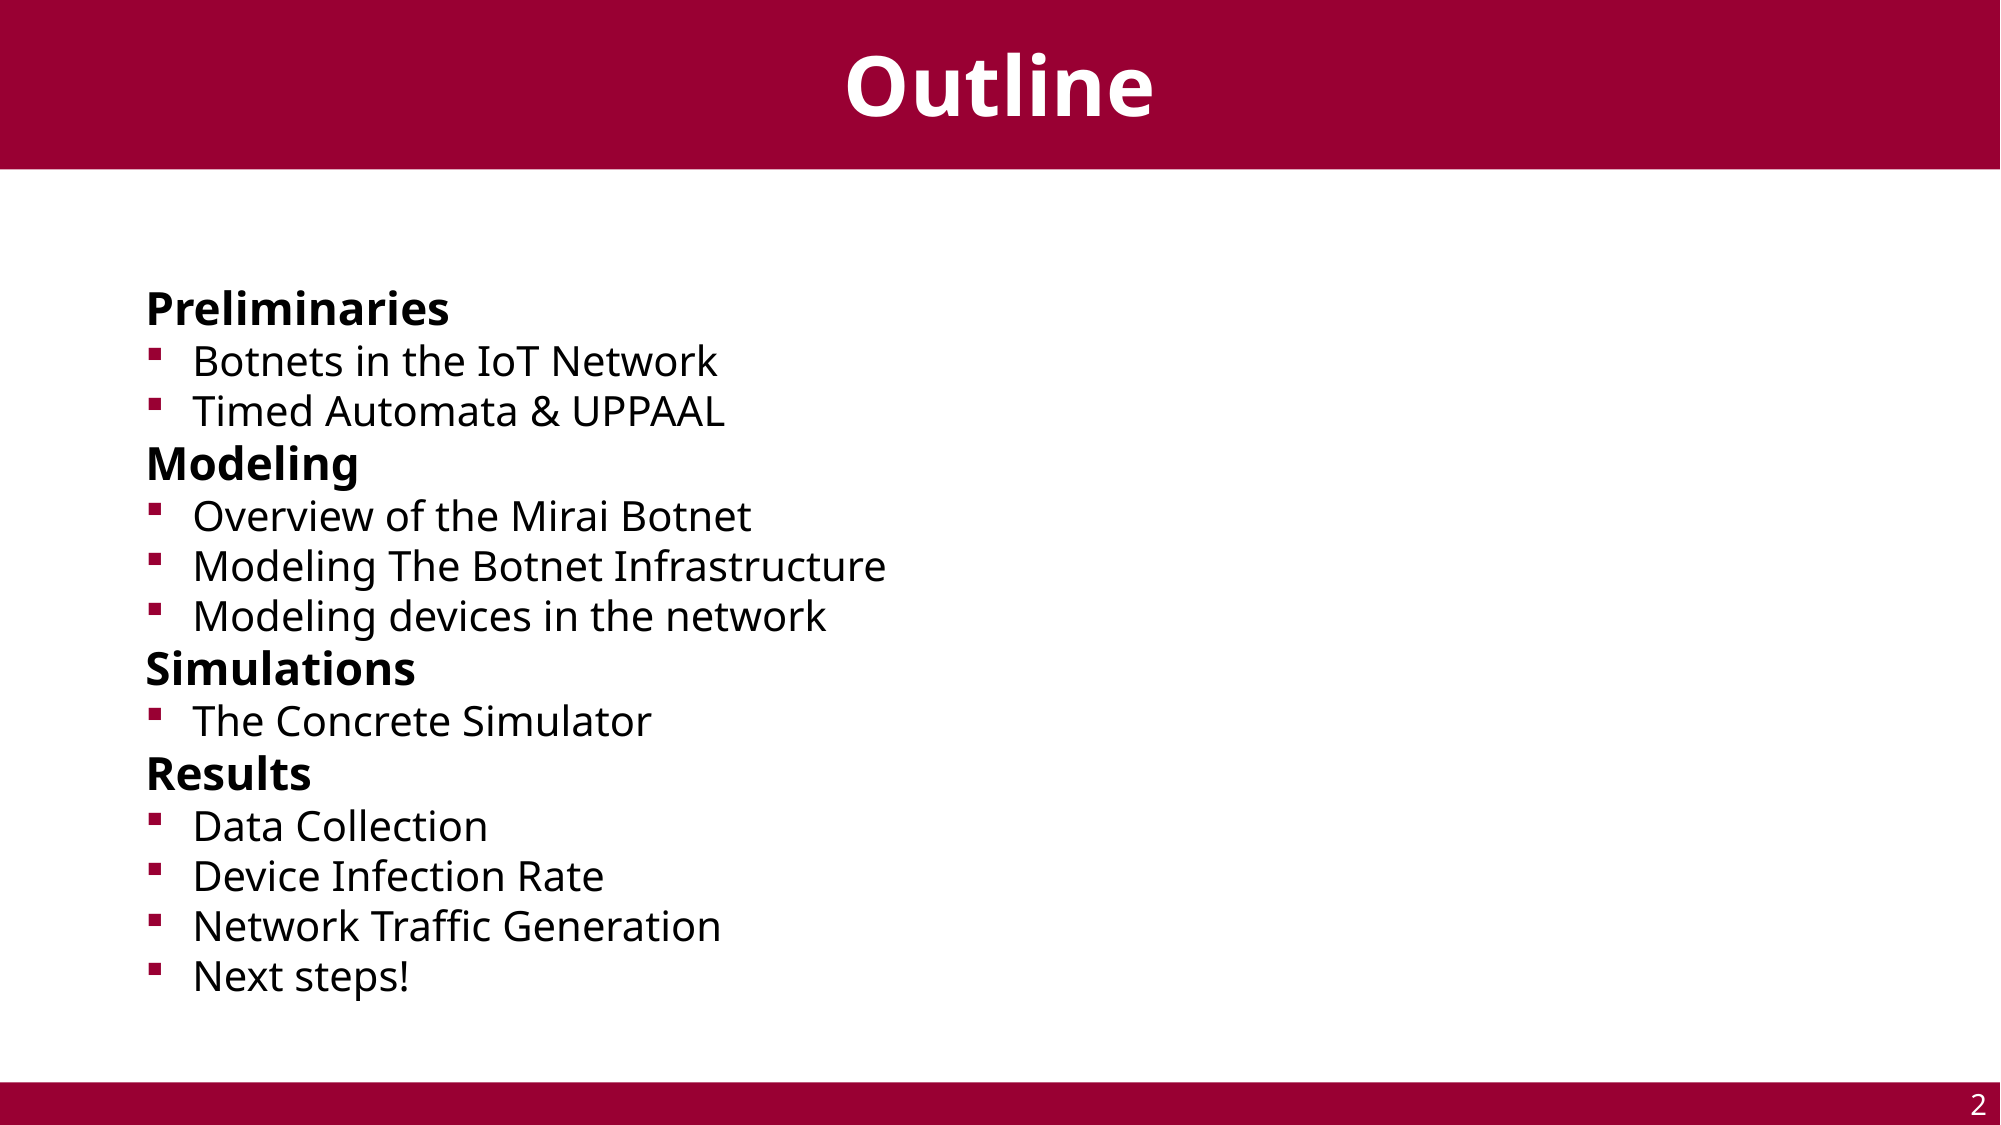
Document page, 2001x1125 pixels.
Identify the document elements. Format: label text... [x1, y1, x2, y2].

text_box 2 [1955, 1078, 2000, 1125]
text_box [0, 1082, 1955, 1125]
text_box Preliminaries Botnets in the IoT Network Timed Automata & UPPAAL Modeling Overview of the Mirai Botnet Modeling The Botnet Infrastructure Modeling devices in the network Simulations The Concrete Simulator Results Data Collection Device Infection Rate Network Traffic Generation Next steps! [130, 272, 1494, 1058]
text_box Outline [0, 0, 2000, 170]
